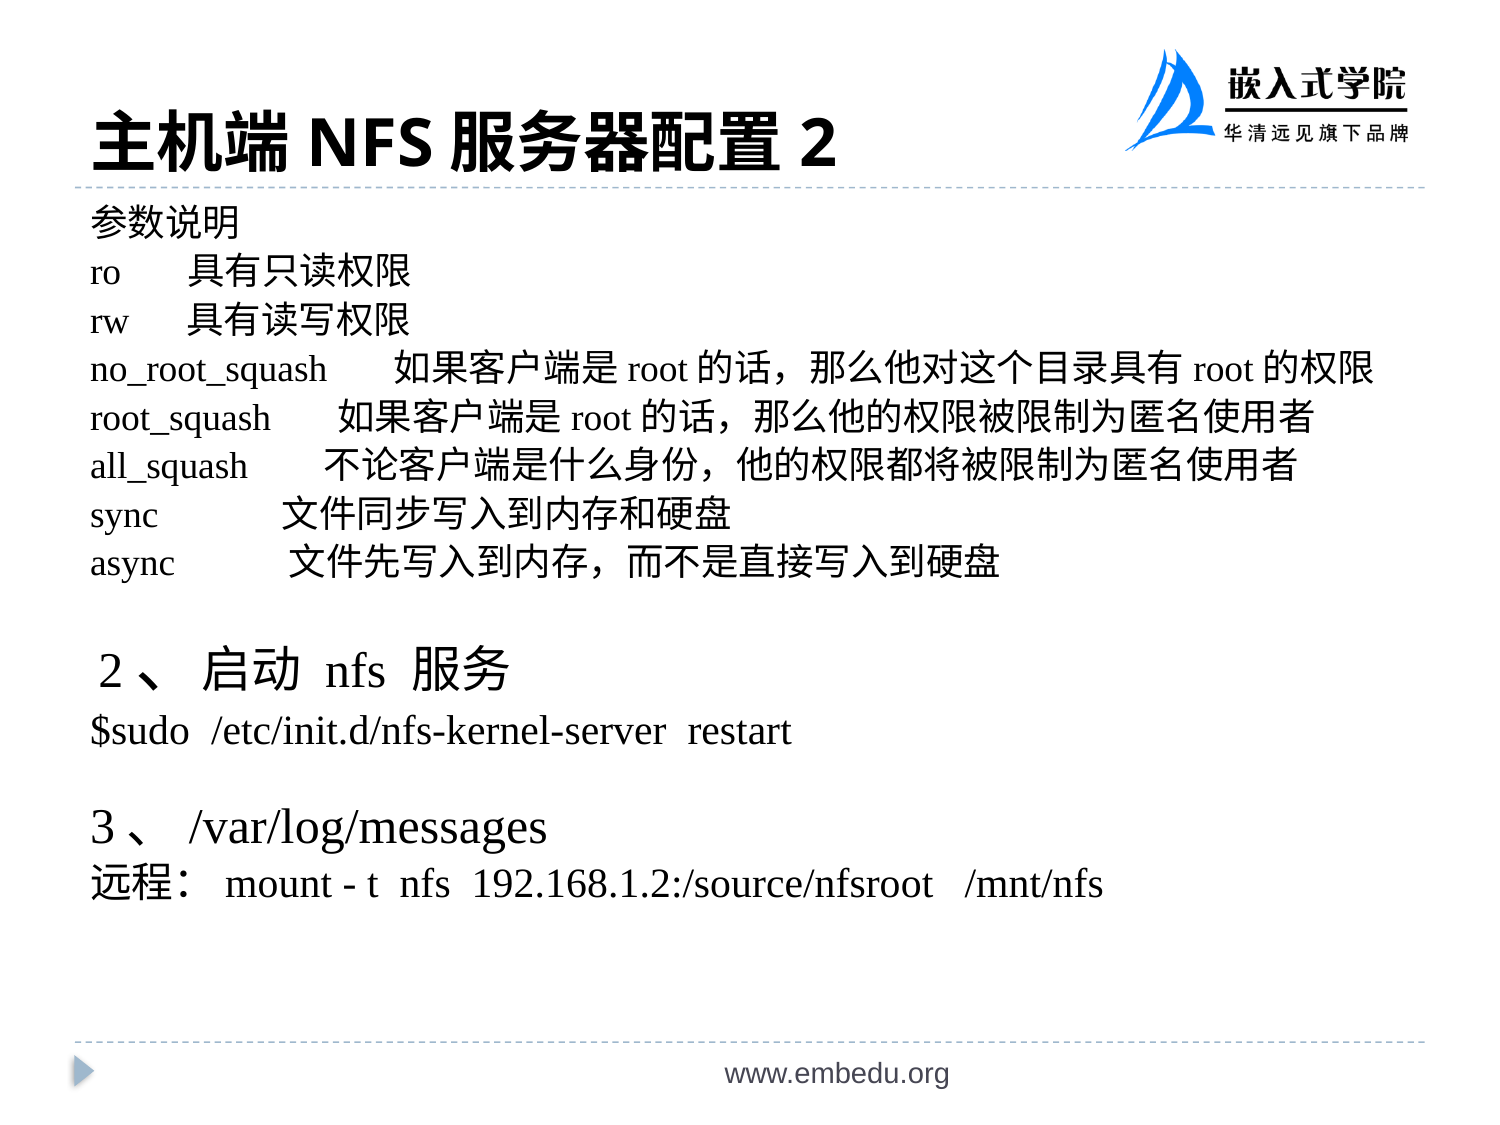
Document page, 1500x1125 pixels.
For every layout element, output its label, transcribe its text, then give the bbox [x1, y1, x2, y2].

title 主机端NFS服务器配置2 [74, 24, 1426, 188]
list 参数说明 ro 具有只读权限 rw 具有读写权限 no_root_squash 如果客户端是root的话，那么他对这个目录具有root的权限 root_squash 如果客户端是root的话，那么他的权限被限制为匿名使用者 all_squash 不论客户端是什么身份，他的权限都将被限制为匿名使用者 sync 文件同步写入到内存和硬盘 async 文件先写入到内存，而不是直接写入到硬盘 2、启动 nfs 服务 $sudo /etc/init.d/nfs-kernel-server restart 3、/var/log/messages 远程：mount - t nfs 192.168.1.2:/source/nfsroot /mnt/nfs [74, 199, 1426, 1006]
footer www.embedu.org [600, 1046, 1075, 1125]
